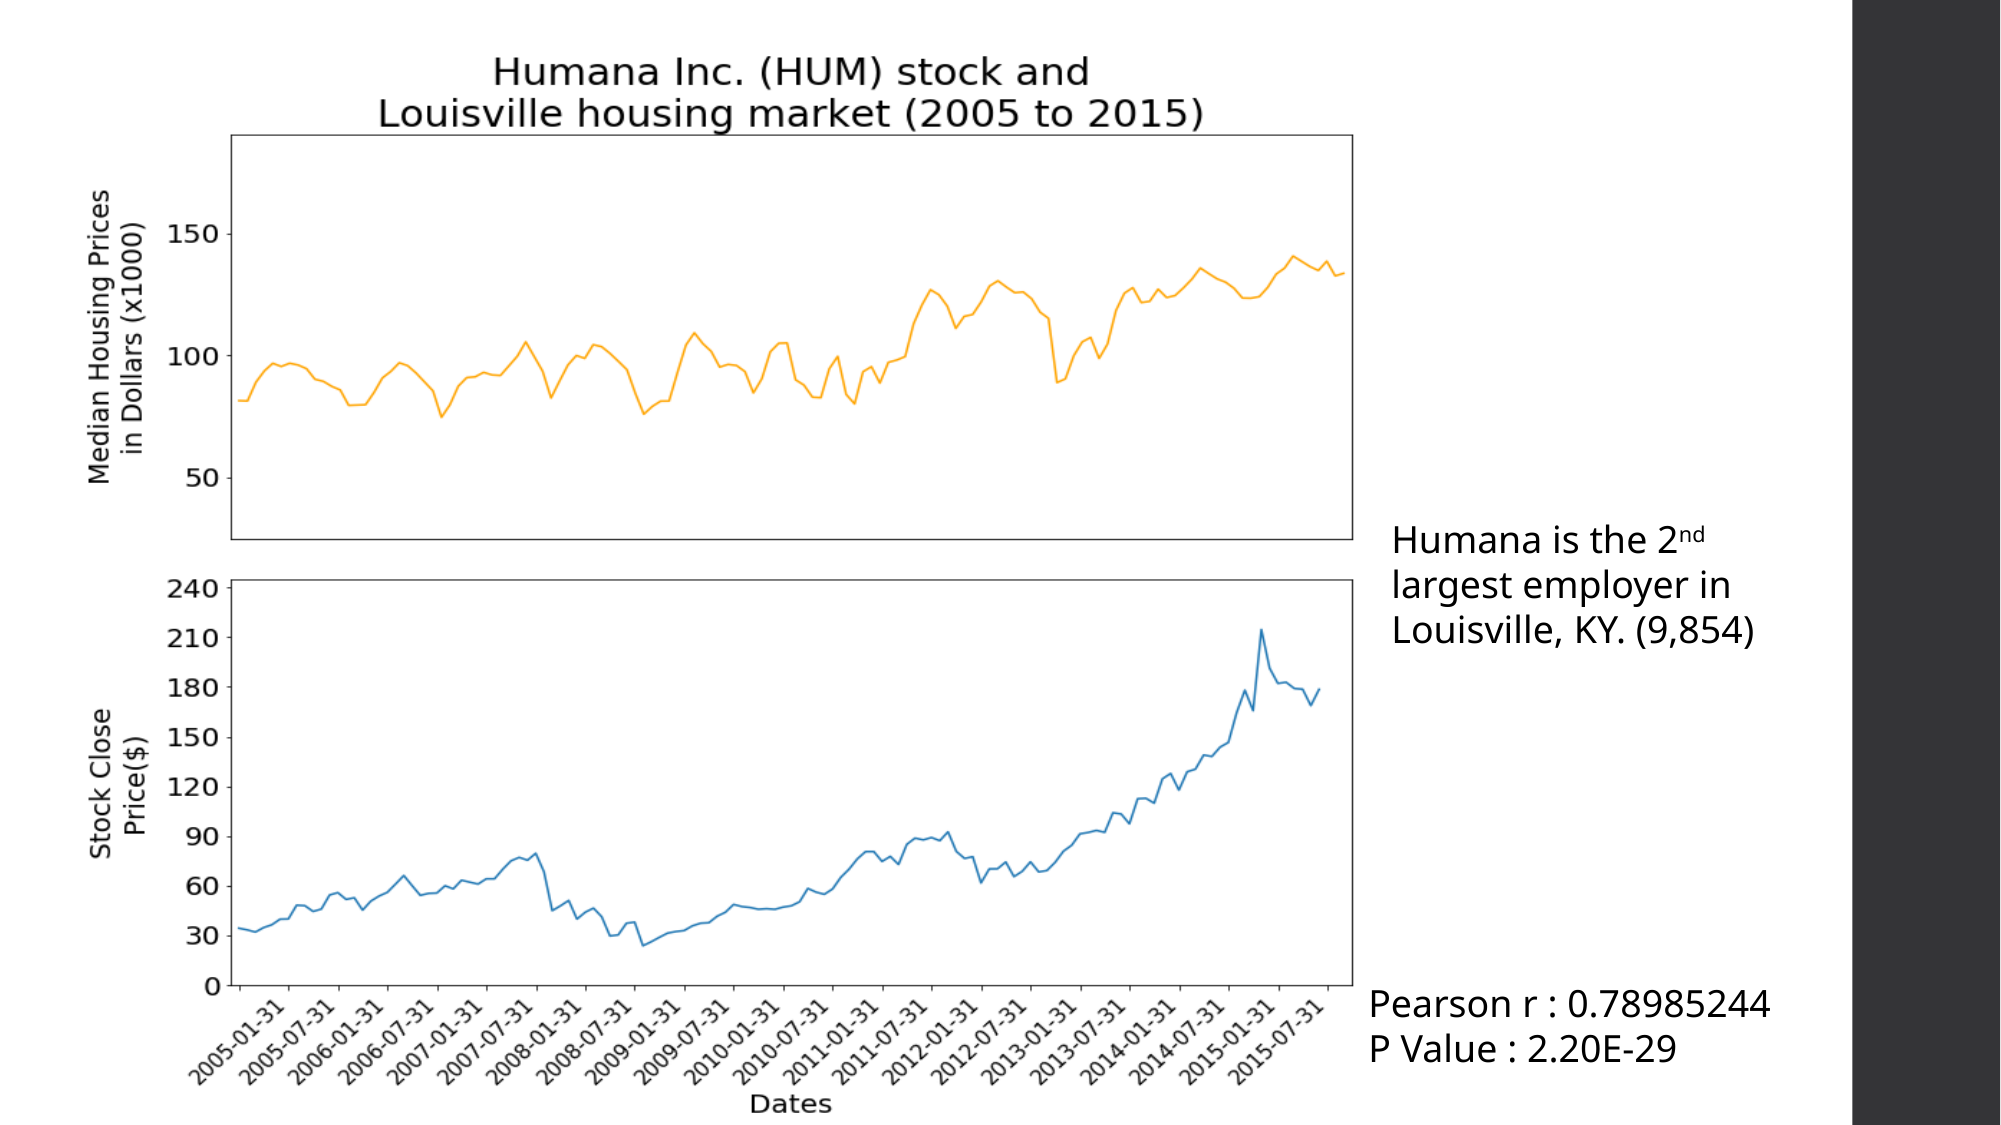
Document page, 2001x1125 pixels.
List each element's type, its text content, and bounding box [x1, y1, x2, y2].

text_box Humana is the 2nd largest employer in Louisville, KY. (9,854) [1503, 508, 1849, 749]
text_box Pearson r : 0.78985244 P Value : 2.20E-29 [1503, 928, 1796, 1123]
picture [50, 0, 1497, 1125]
